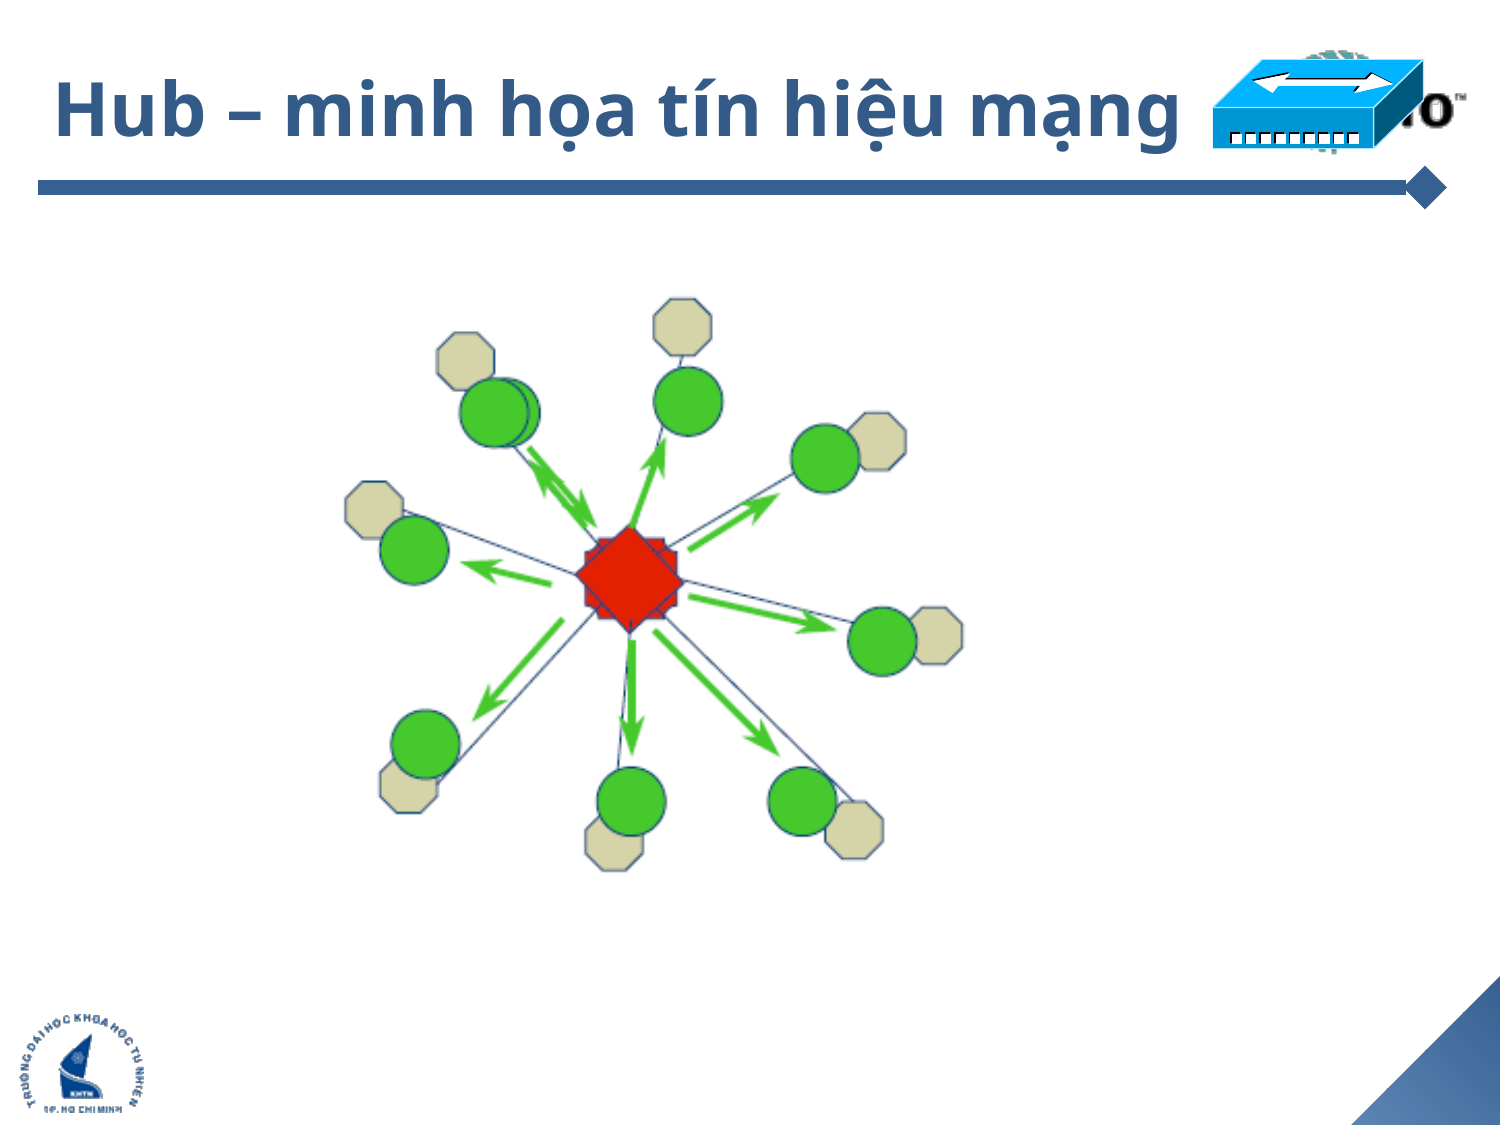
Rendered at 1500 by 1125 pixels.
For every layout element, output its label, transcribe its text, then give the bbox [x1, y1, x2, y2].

picture [262, 274, 1013, 887]
picture [1319, 133, 1329, 143]
picture [1348, 133, 1358, 143]
picture [1260, 133, 1270, 143]
title Hub – minh họa tín hiệu mạng [37, 12, 1473, 200]
picture [1231, 133, 1241, 143]
picture [1275, 133, 1285, 143]
picture [1290, 133, 1299, 143]
picture [18, 1014, 144, 1113]
picture [1212, 58, 1426, 151]
picture [1246, 133, 1255, 143]
picture [1334, 133, 1343, 143]
picture [1304, 133, 1314, 143]
